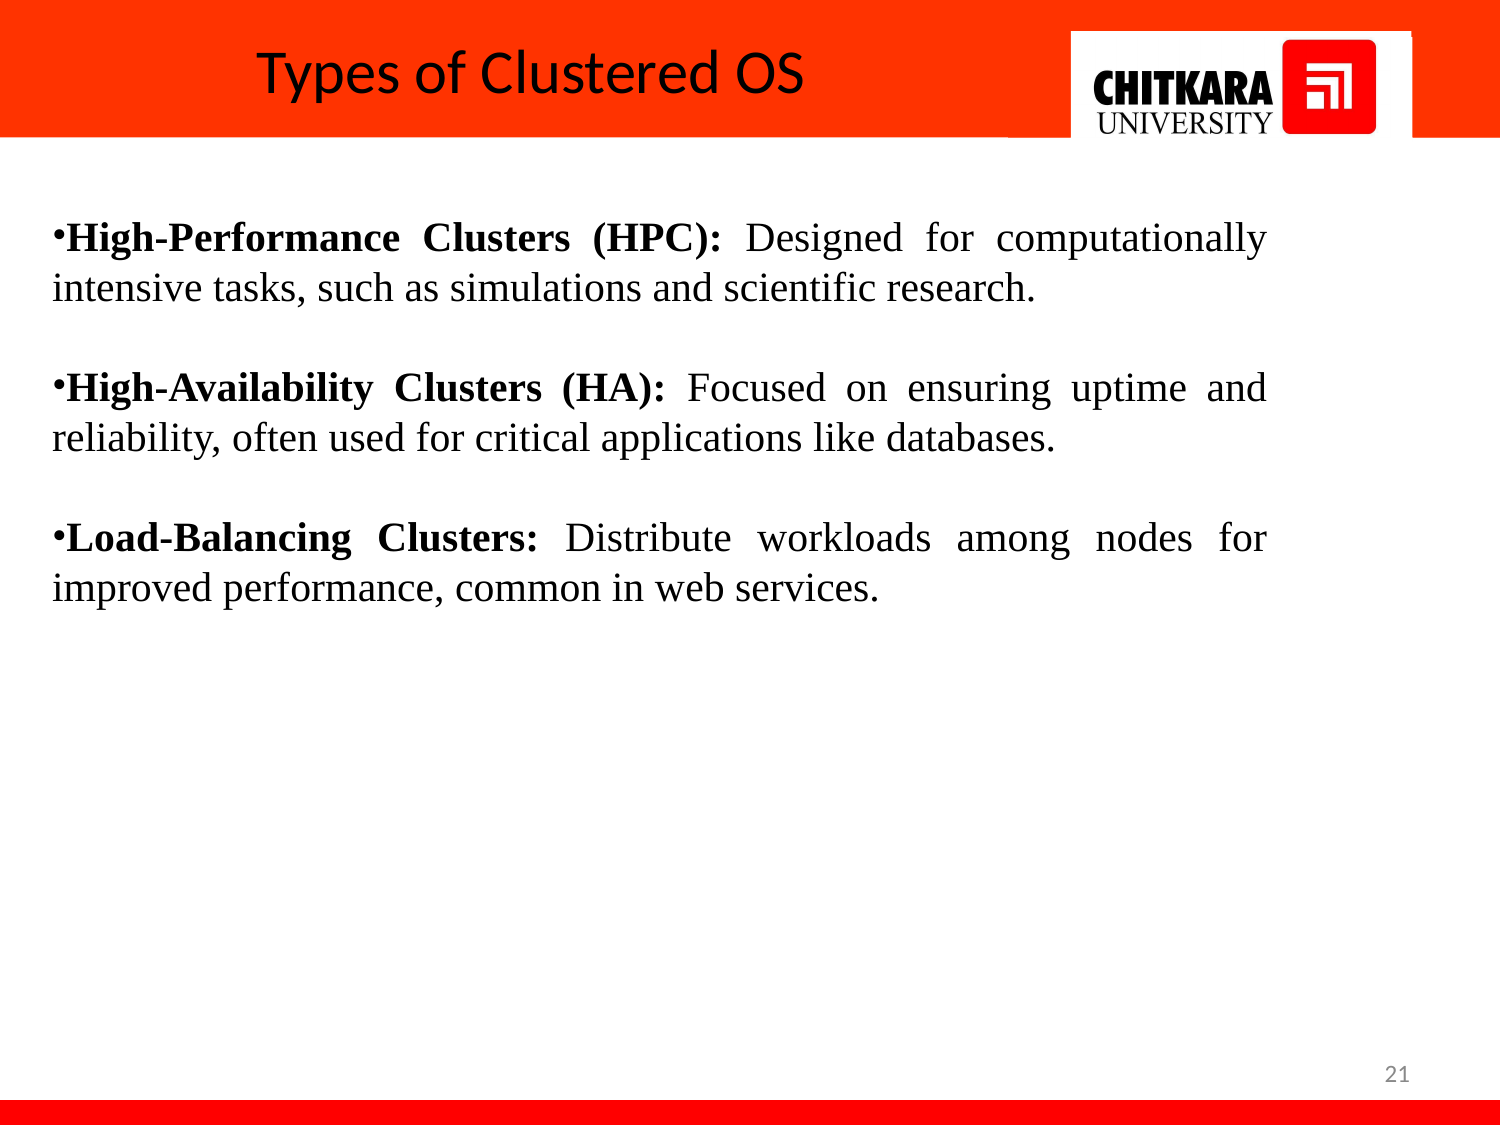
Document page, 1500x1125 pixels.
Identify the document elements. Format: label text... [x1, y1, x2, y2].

slide_number 21 [1074, 1042, 1425, 1103]
picture [1074, 37, 1391, 138]
title Types of Clustered OS [0, 0, 1063, 138]
list High-Performance Clusters (HPC): Designed for computationally intensive tasks, such as simulations and scientific research. High-Availability Clusters (HA): Focused on ensuring uptime and reliability, often used for critical applications like databases. Load-Balancing Clusters: Distribute workloads among nodes for improved performance, common in web services. [37, 83, 1283, 737]
